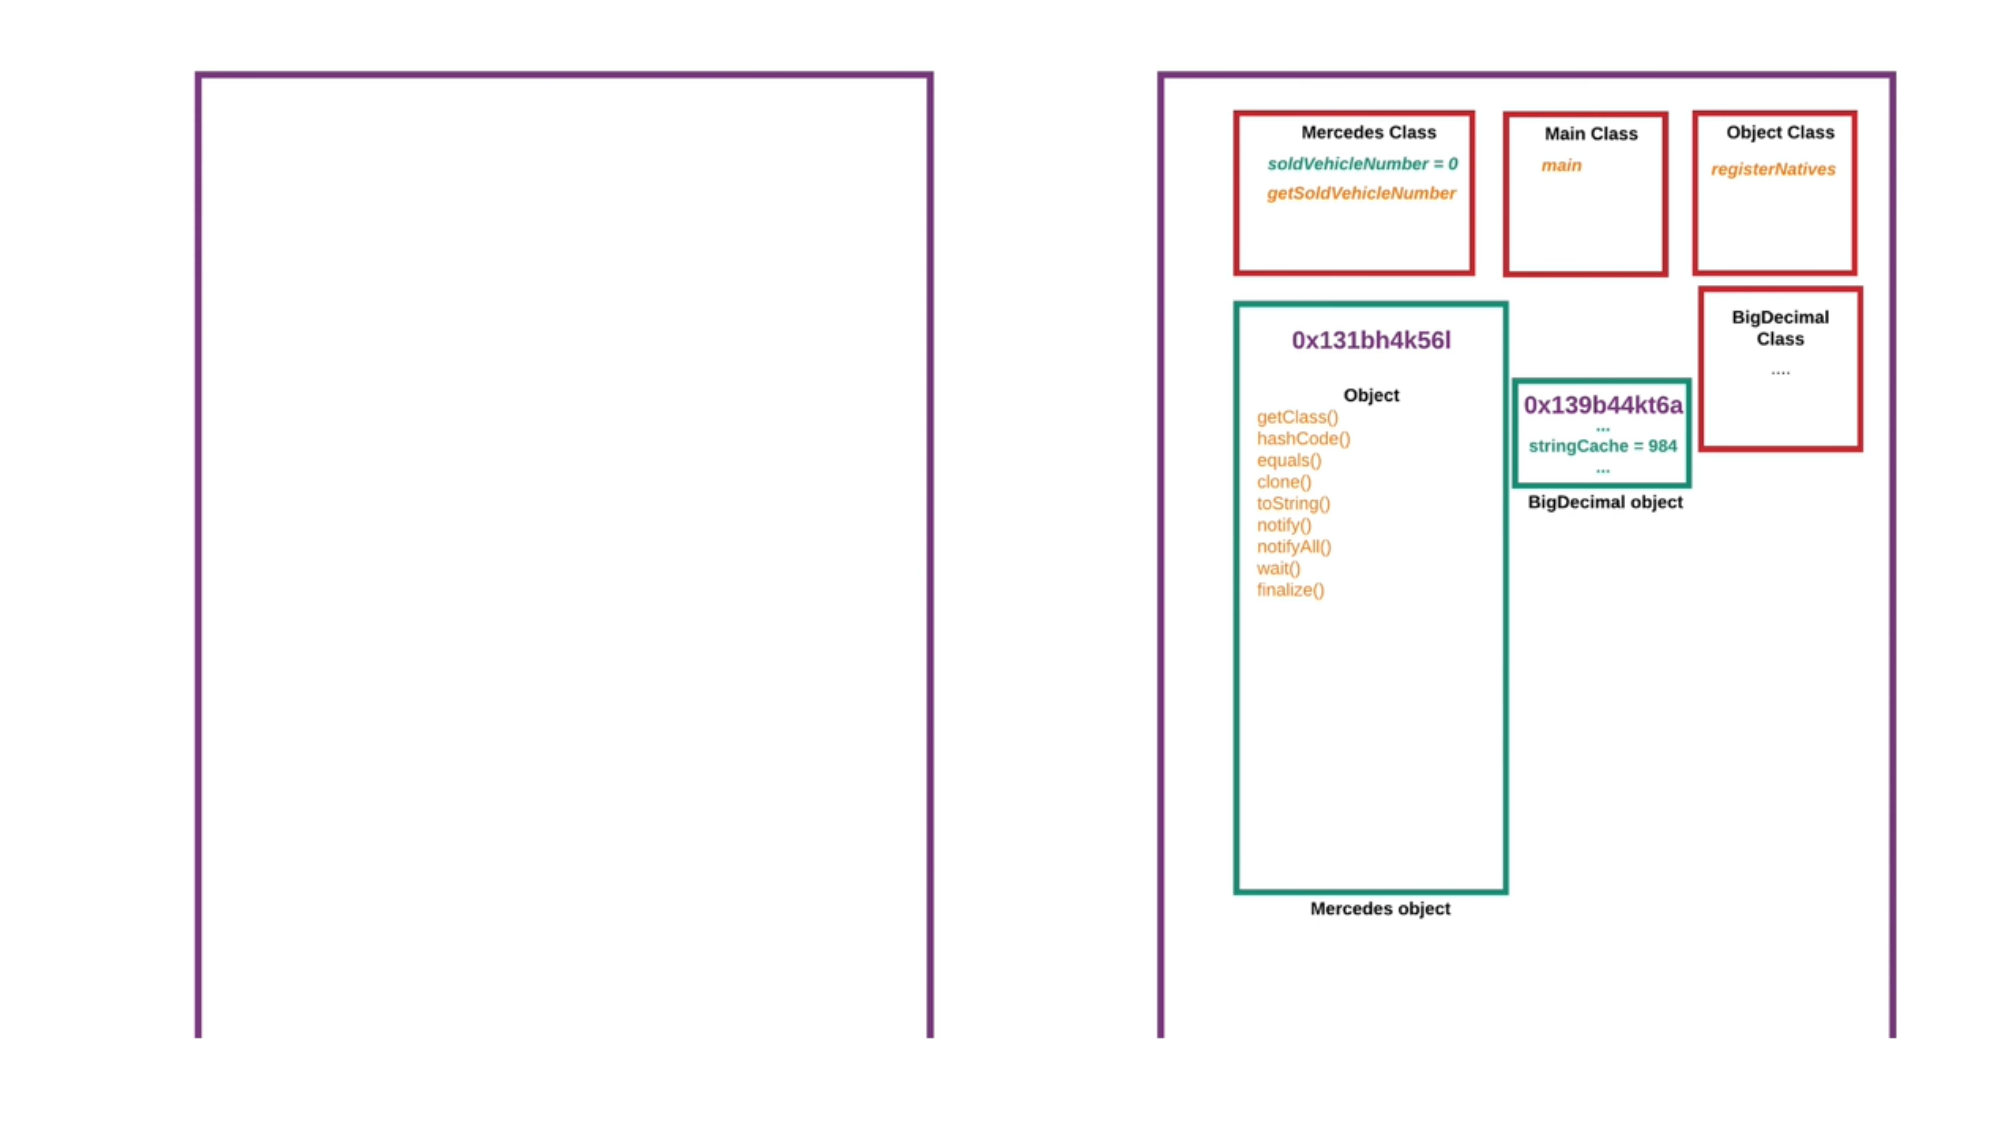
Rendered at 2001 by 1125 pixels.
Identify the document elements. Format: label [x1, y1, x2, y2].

picture [0, 49, 2000, 1040]
